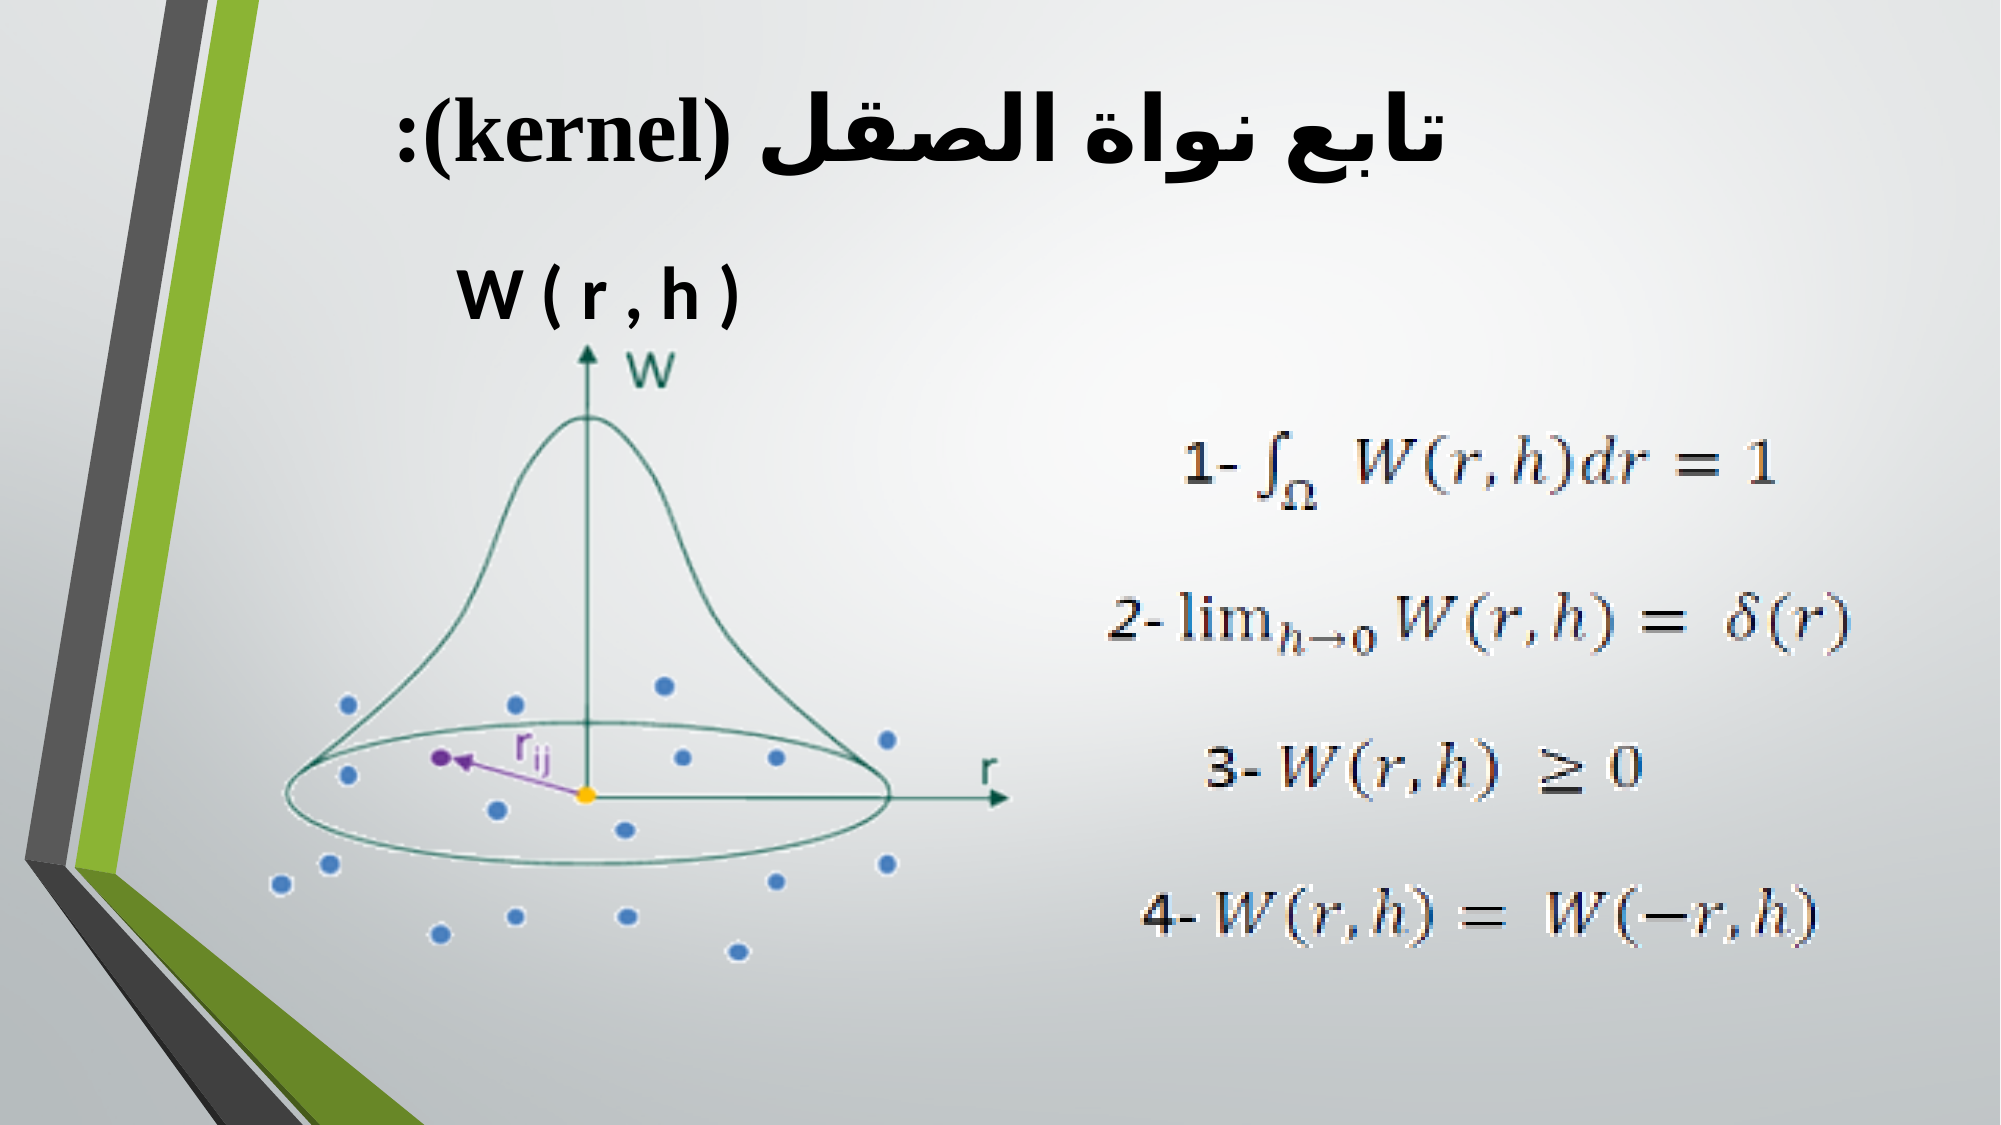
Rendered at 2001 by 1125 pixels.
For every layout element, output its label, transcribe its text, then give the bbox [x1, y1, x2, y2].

text_box تابع نواة الصقل (kernel): [377, 54, 1466, 187]
text_box W ( r , h ) [440, 230, 757, 338]
picture [267, 338, 1873, 968]
